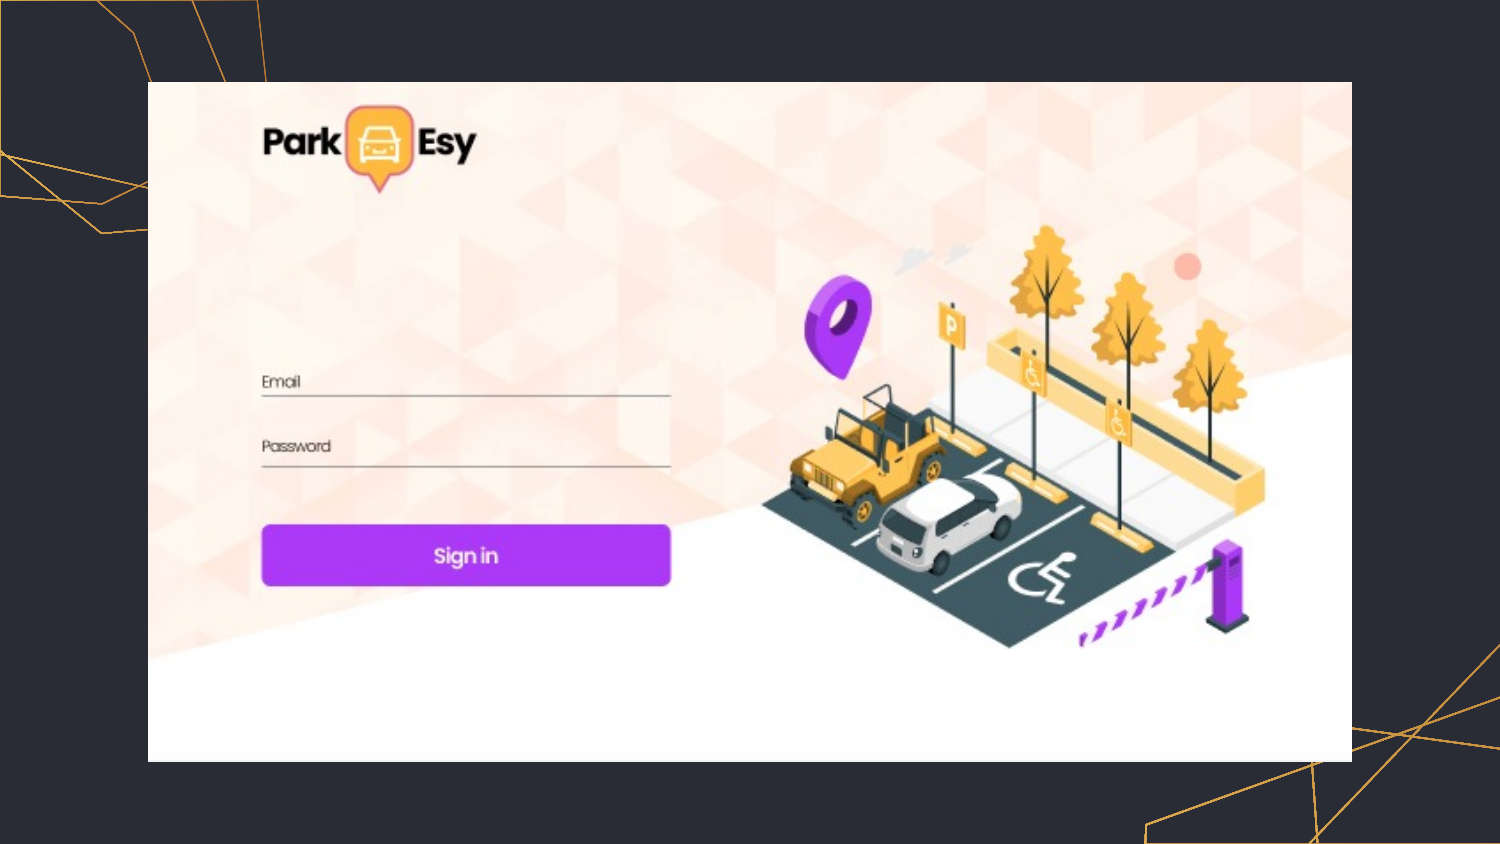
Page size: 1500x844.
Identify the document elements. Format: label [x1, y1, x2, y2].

picture [148, 81, 1352, 762]
